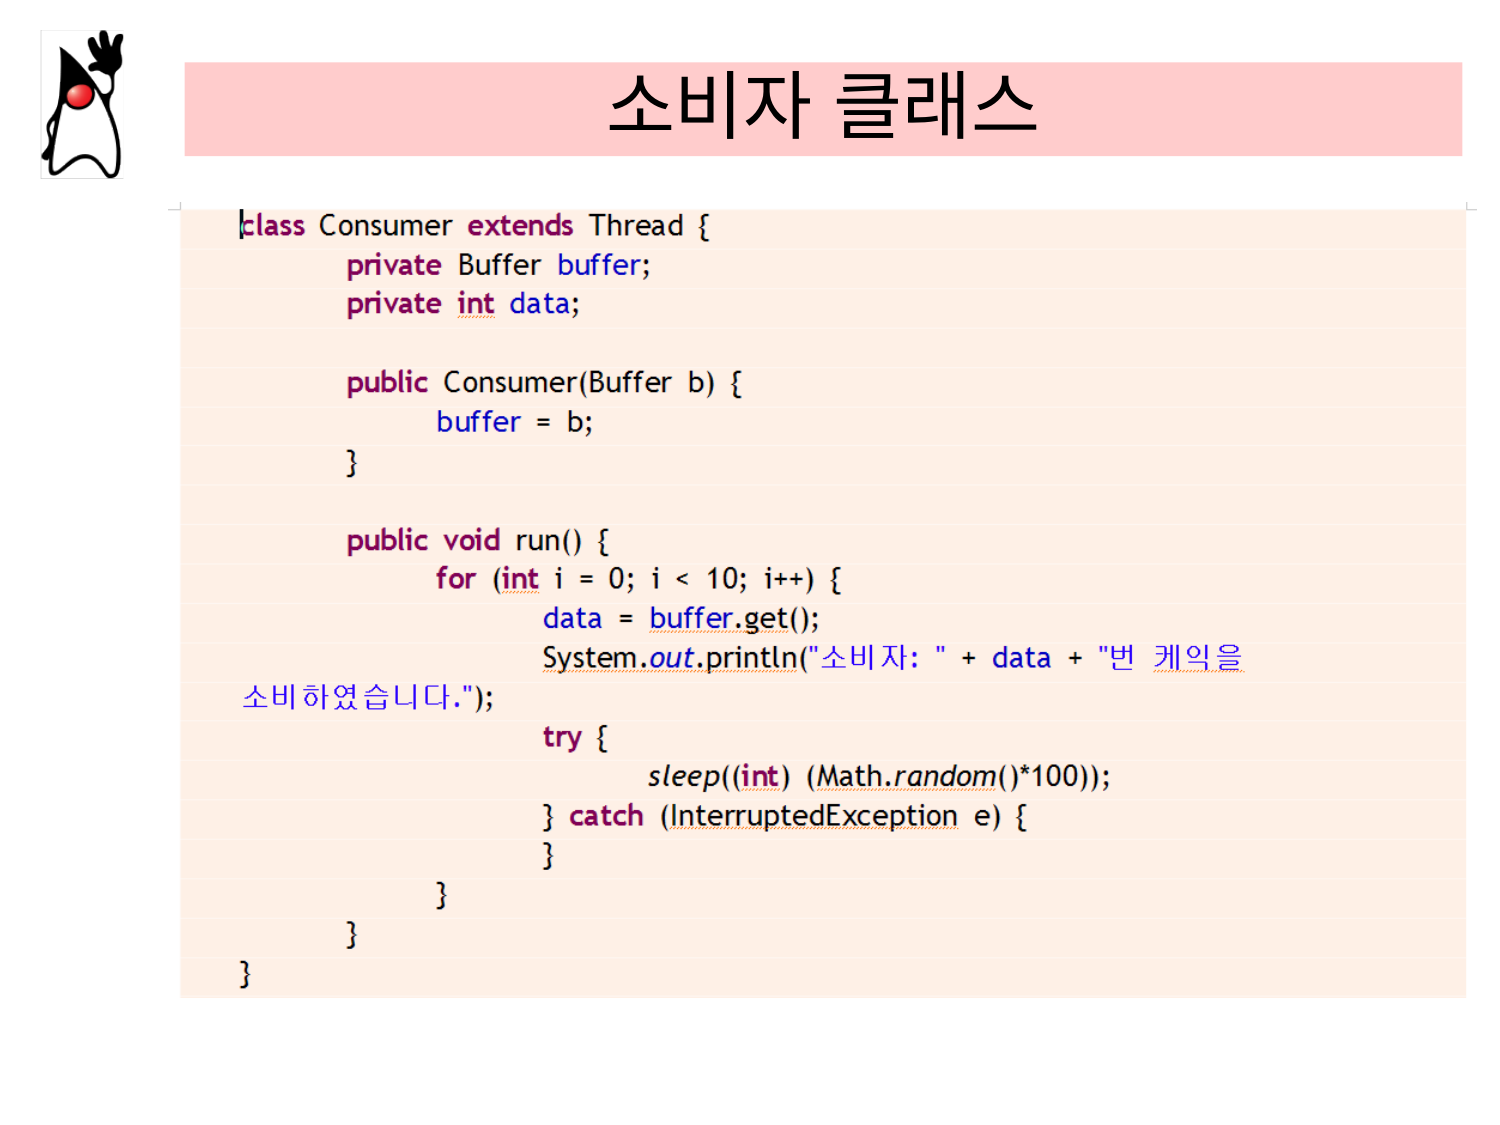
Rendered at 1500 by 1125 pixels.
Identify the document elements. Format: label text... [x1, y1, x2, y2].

picture [39, 30, 124, 179]
title 소비자 클래스 [184, 62, 1463, 157]
picture [168, 201, 1477, 998]
